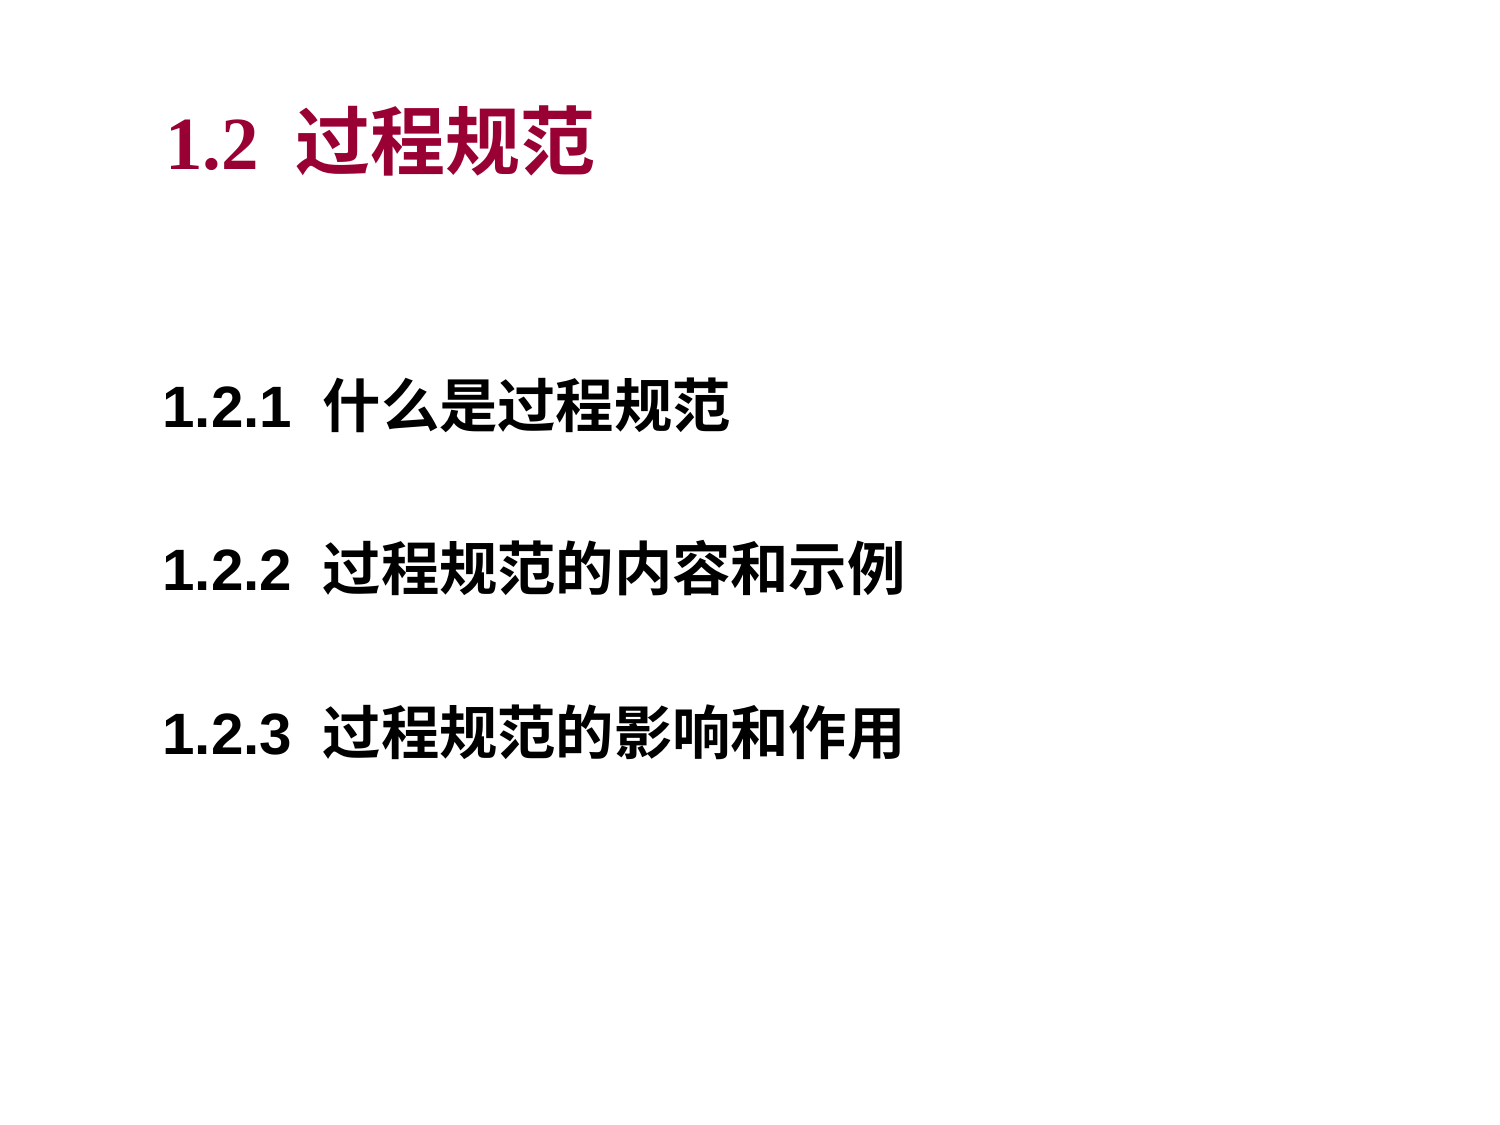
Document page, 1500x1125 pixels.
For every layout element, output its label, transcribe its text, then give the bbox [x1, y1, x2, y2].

text_box 1.2 过程规范 [149, 45, 1425, 234]
text_box 1.2.1 什么是过程规范 1.2.2 过程规范的内容和示例 1.2.3 过程规范的影响和作用 [147, 361, 1423, 698]
